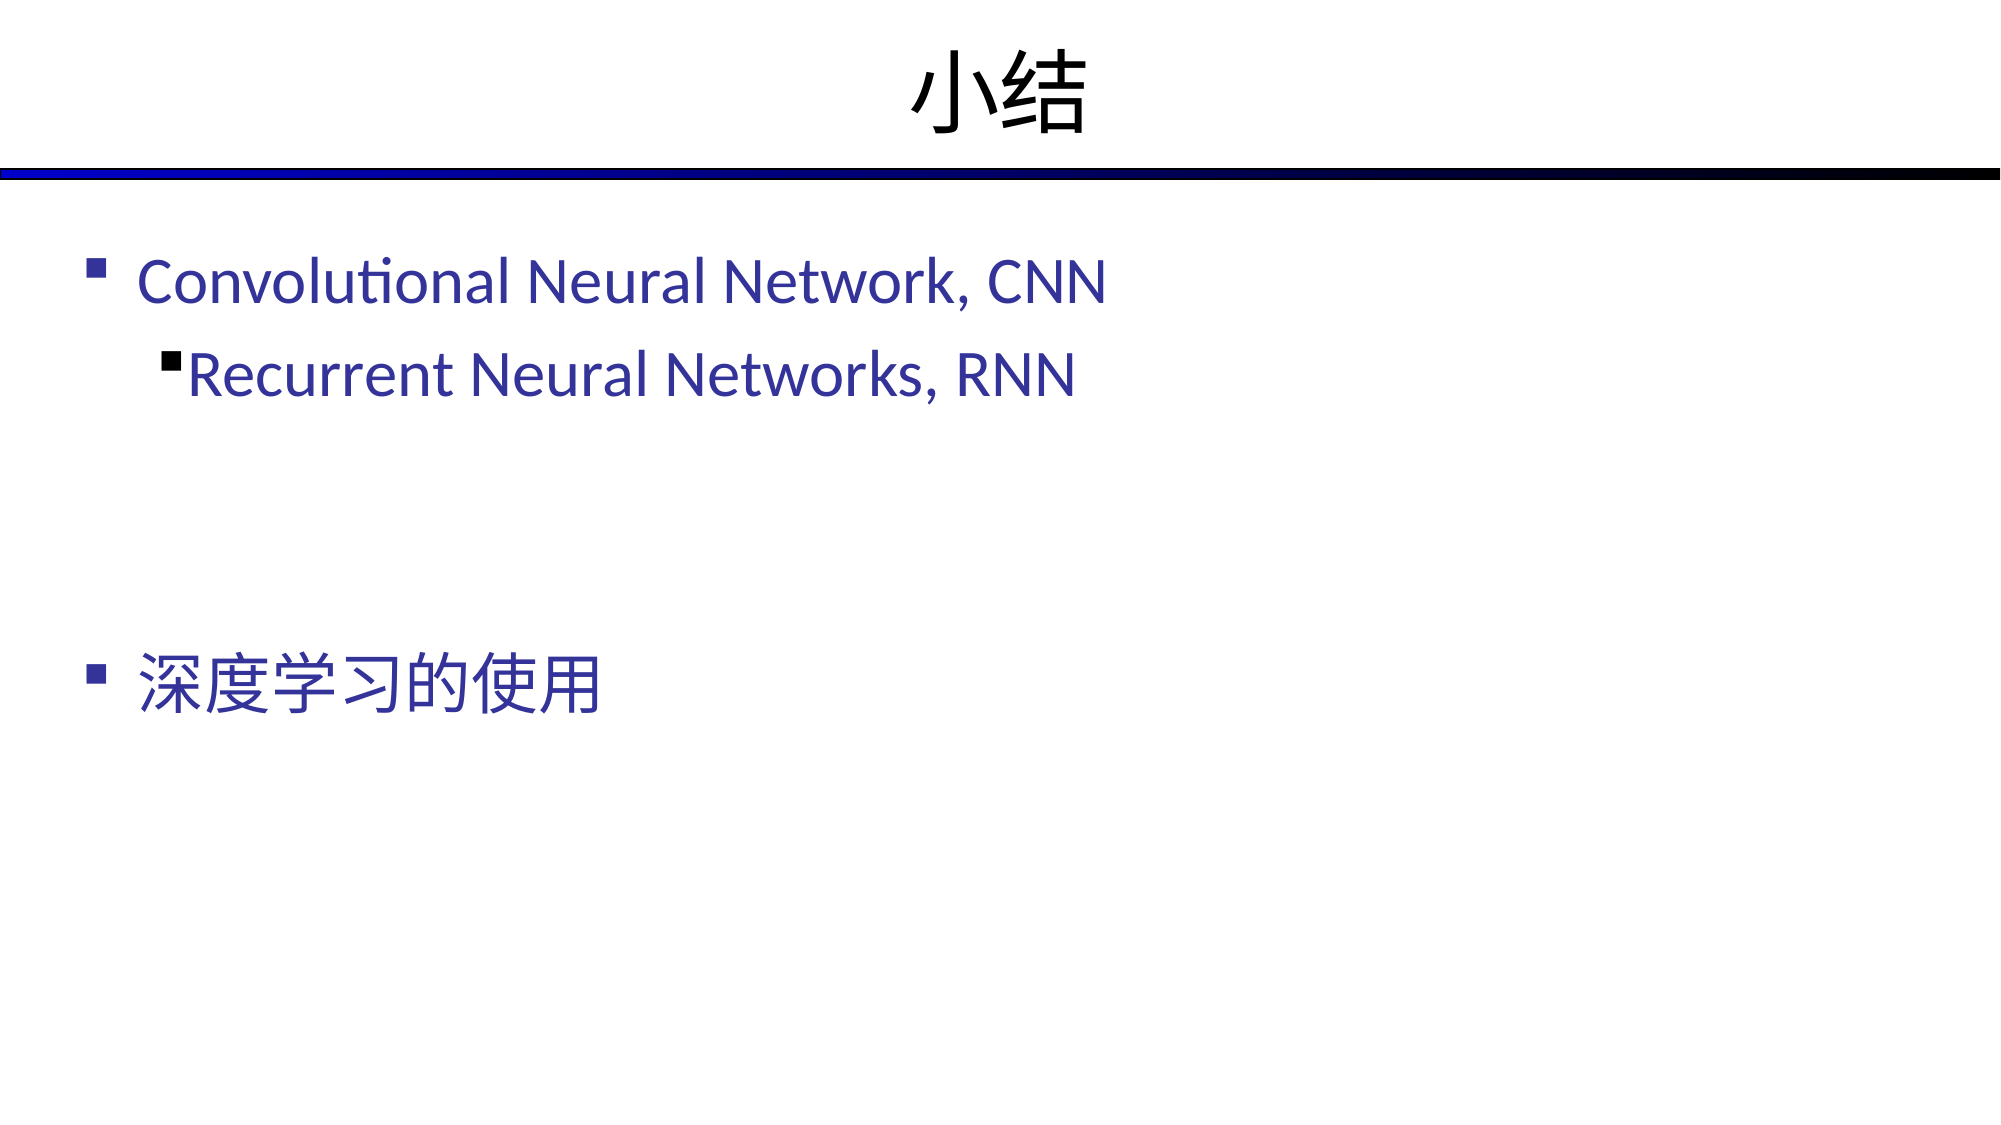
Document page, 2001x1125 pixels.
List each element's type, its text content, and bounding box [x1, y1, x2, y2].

list Convolutional Neural Network, CNN Recurrent Neural Networks, RNN 深度学习的使用 [66, 228, 1934, 1006]
title 小结 [0, 0, 2000, 184]
